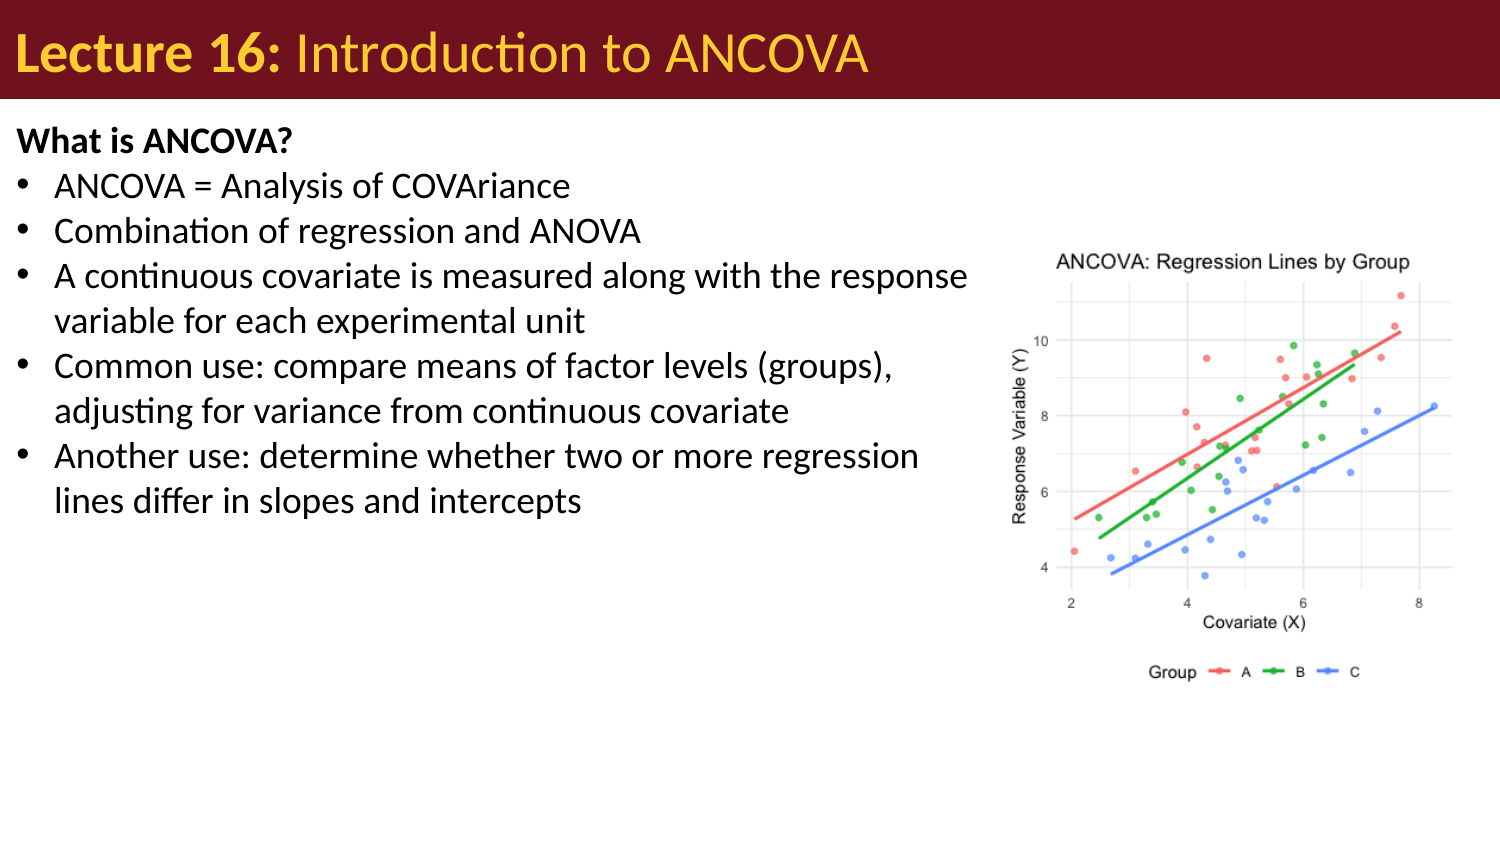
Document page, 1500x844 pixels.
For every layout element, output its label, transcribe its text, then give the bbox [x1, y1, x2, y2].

list What is ANCOVA? ANCOVA = Analysis of COVAriance Combination of regression and ANOVA A continuous covariate is measured along with the response variable for each experimental unit Common use: compare means of factor levels (groups), adjusting for variance from continuous covariate Another use: determine whether two or more regression lines differ in slopes and intercepts [1, 108, 988, 844]
picture [1003, 245, 1461, 703]
title Lecture 16: Introduction to ANCOVA [0, 0, 1500, 99]
